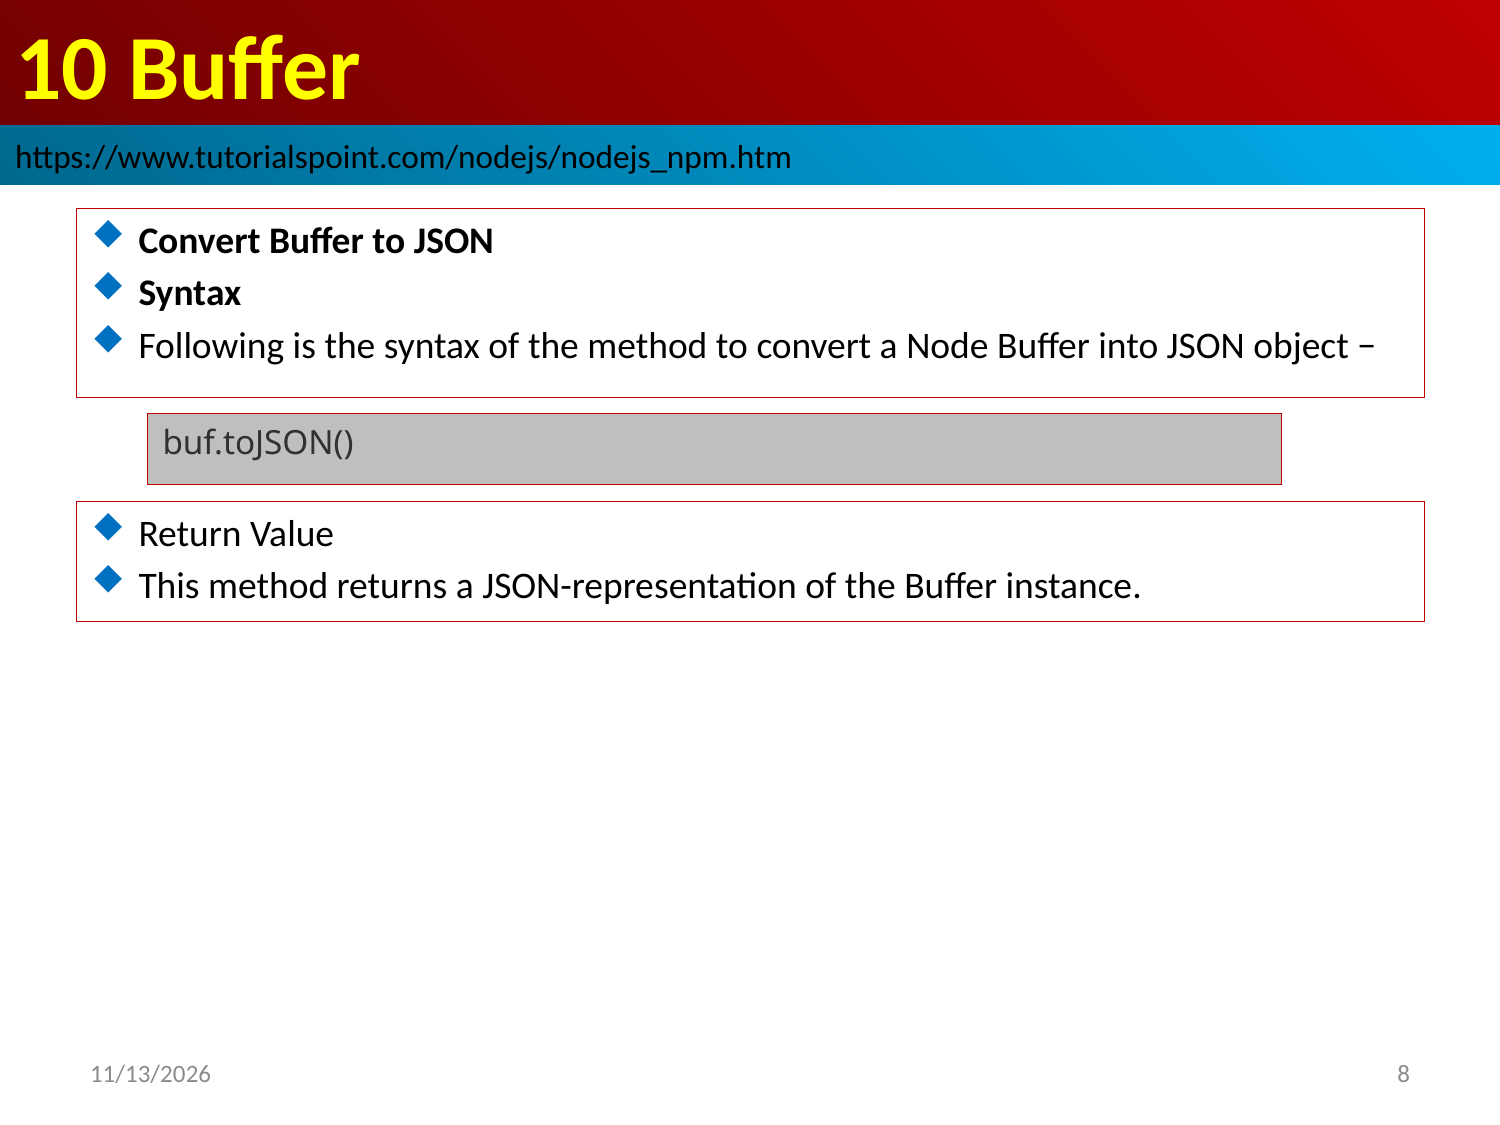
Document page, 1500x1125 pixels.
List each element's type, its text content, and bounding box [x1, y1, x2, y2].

slide_number 8 [1074, 1042, 1425, 1103]
text_box buf.toJSON() [147, 413, 1282, 485]
text_box Return Value This method returns a JSON-representation of the Buffer instance. [76, 501, 1425, 622]
title 10 Buffer [0, 0, 1500, 125]
text_box https://www.tutorialspoint.com/nodejs/nodejs_npm.htm [0, 125, 1500, 185]
subtitle Convert Buffer to JSON Syntax Following is the syntax of the method to convert a Node Buffer into JSON object − [76, 208, 1425, 398]
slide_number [75, 1042, 425, 1103]
